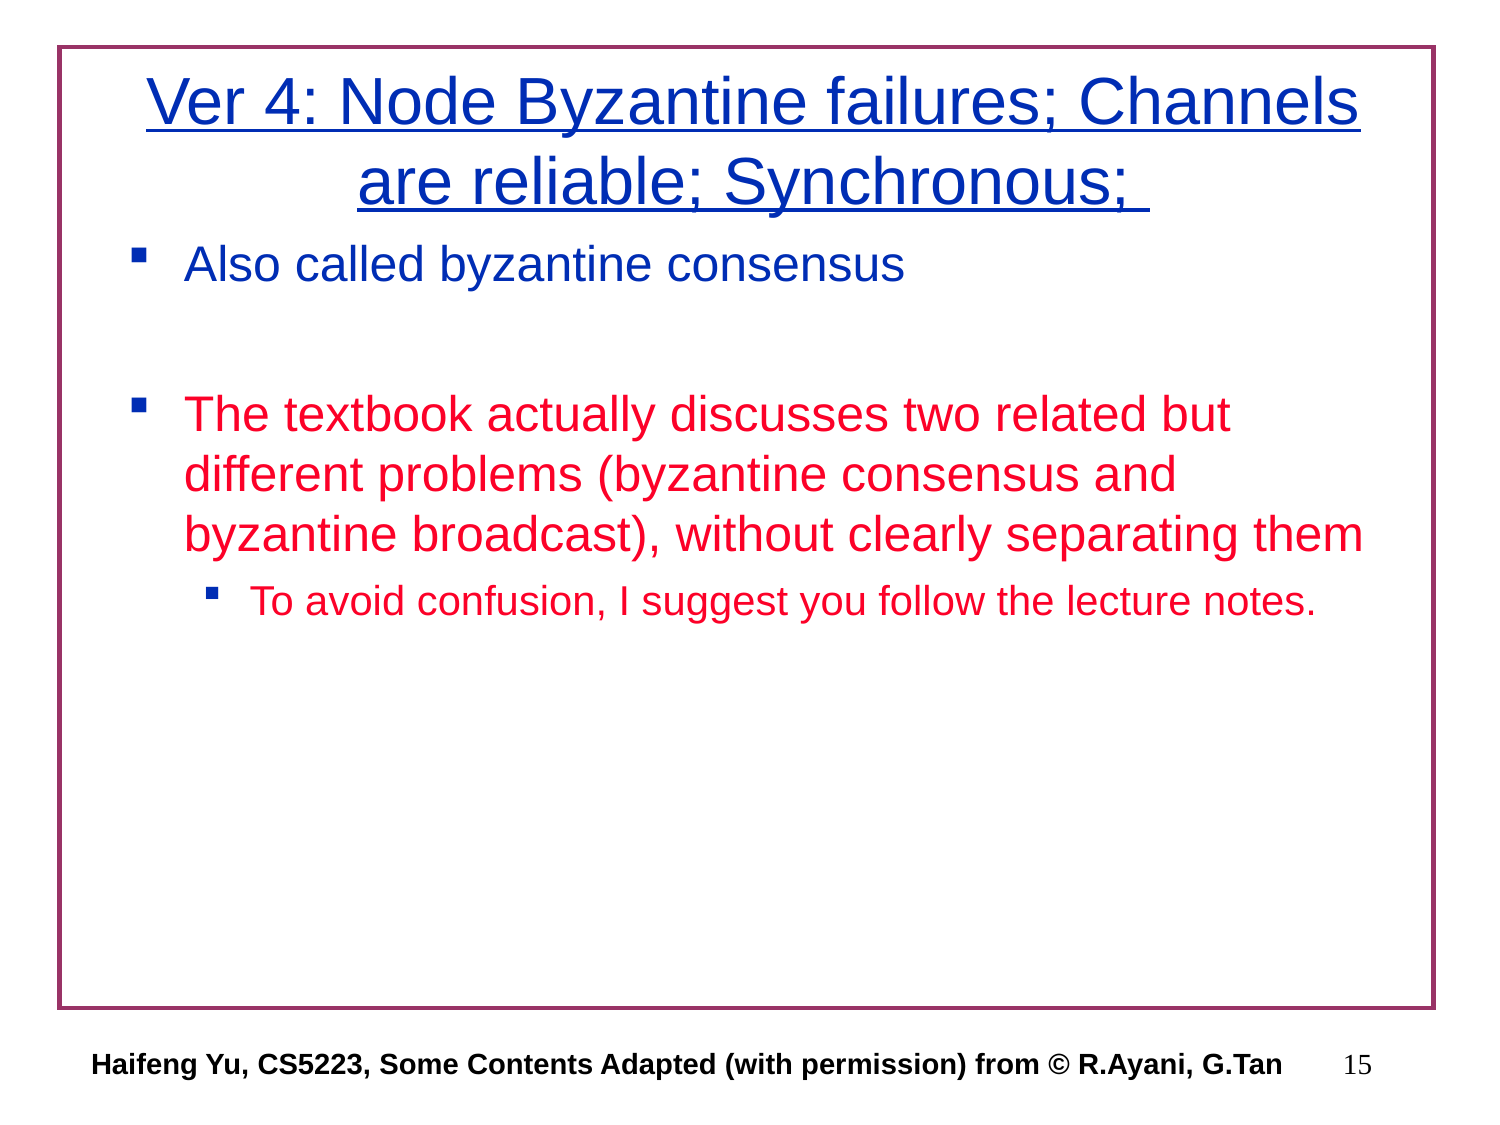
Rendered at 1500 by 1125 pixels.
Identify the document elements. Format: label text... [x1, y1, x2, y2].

footer Haifeng Yu, CS5223, Some Contents Adapted (with permission) from © R.Ayani, G.Tan [49, 1024, 1326, 1101]
title Ver 4: Node Byzantine failures; Channels are reliable; Synchronous; [115, 69, 1392, 207]
list Also called byzantine consensus The textbook actually discusses two related but different problems (byzantine consensus and byzantine broadcast), without clearly separating them To avoid confusion, I suggest you follow the lecture notes. [112, 223, 1388, 991]
slide_number 15 [1326, 1024, 1388, 1101]
